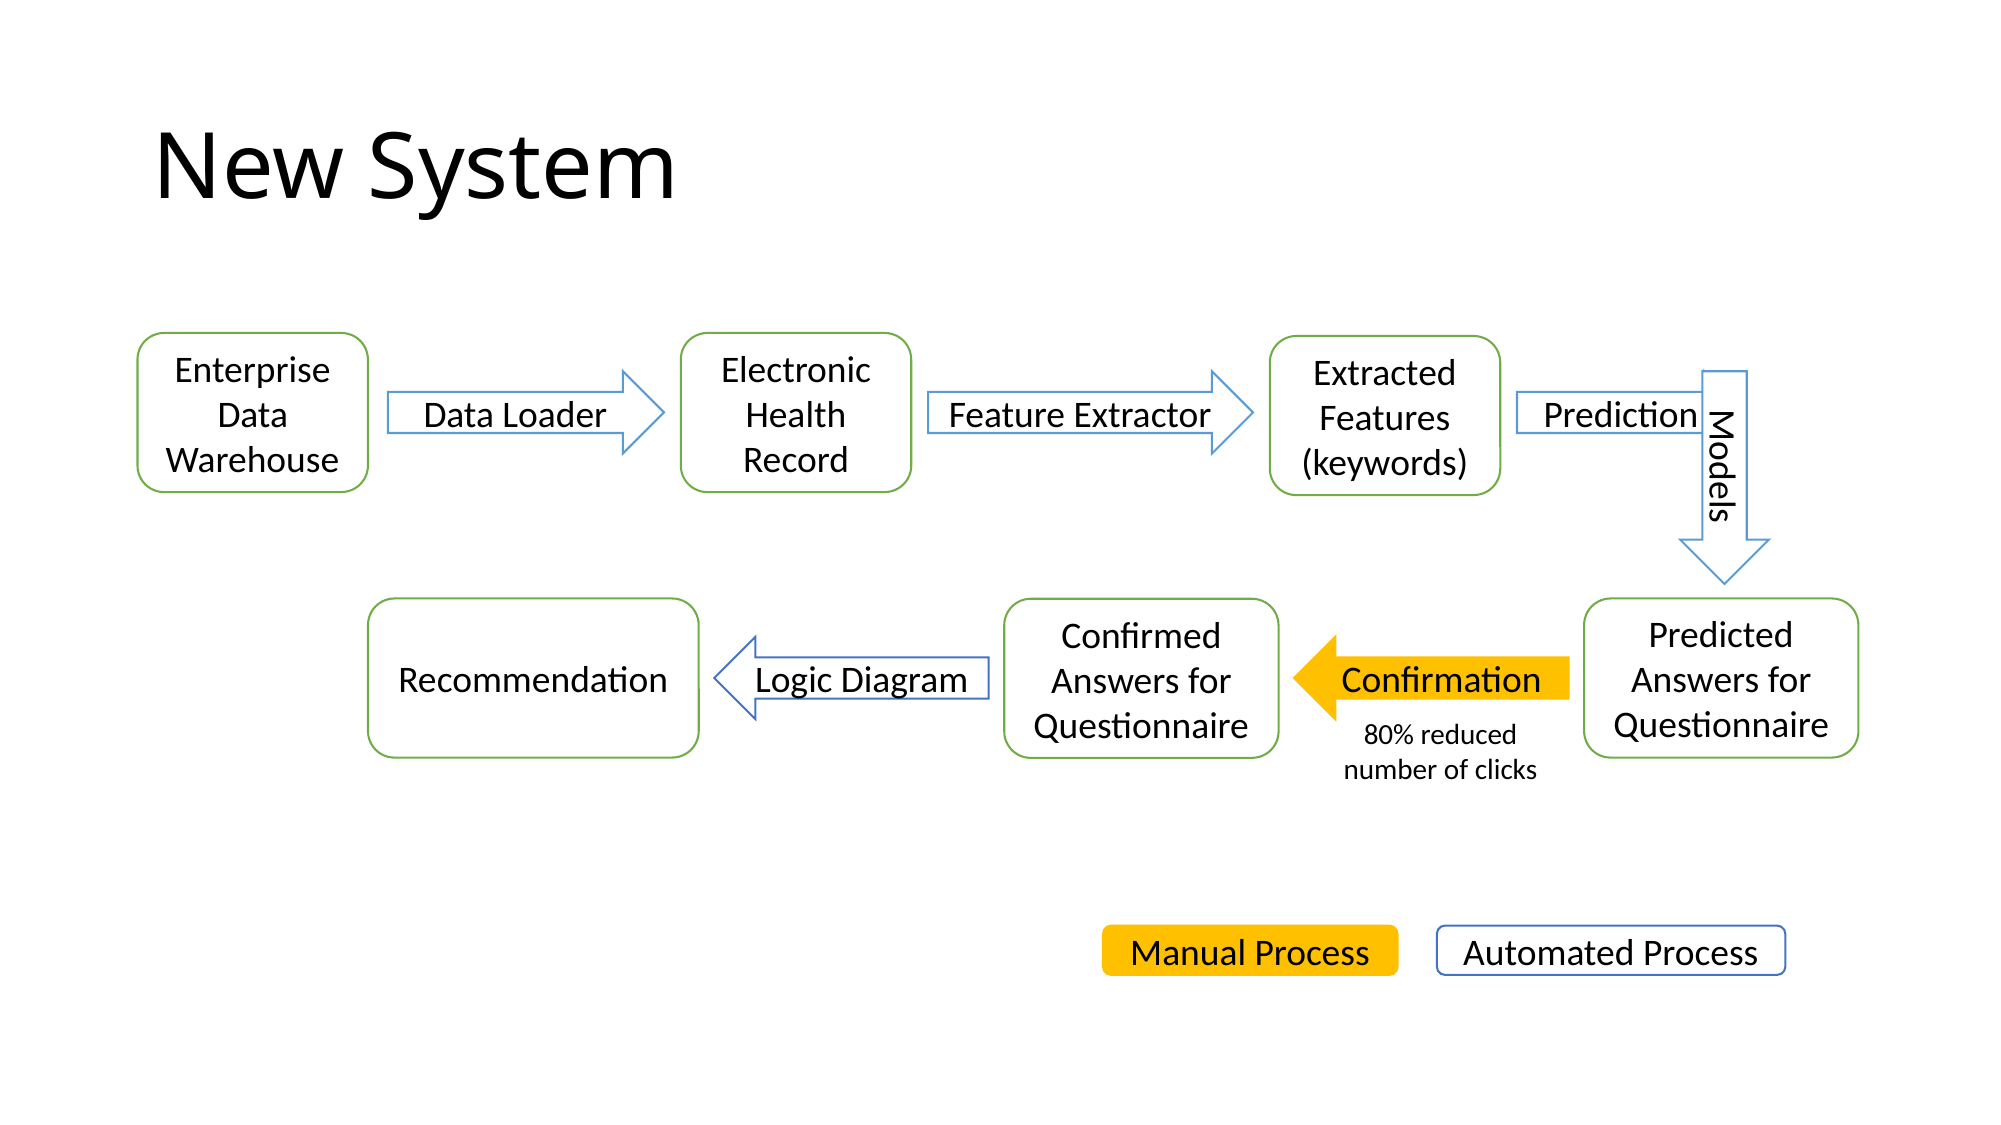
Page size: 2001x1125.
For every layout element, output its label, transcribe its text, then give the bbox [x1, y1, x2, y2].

text_box Prediction [1515, 390, 1701, 435]
text_box Manual Process [1101, 924, 1399, 976]
text_box Automated Process [1435, 924, 1787, 976]
text_box Confirmation [1292, 634, 1570, 707]
text_box Electronic Health Record [679, 331, 913, 494]
text_box 80% reduced number of clicks [1312, 707, 1569, 793]
text_box Data Loader [386, 368, 666, 457]
text_box Feature Extractor [927, 368, 1255, 457]
text_box Enterprise Data Warehouse [136, 331, 370, 494]
text_box Extracted Features (keywords) [1268, 334, 1502, 497]
text_box Models [1677, 370, 1772, 586]
title New System [137, 59, 1863, 278]
text_box Predicted Answers for Questionnaire [1583, 597, 1860, 759]
text_box Confirmed Answers for Questionnaire [1003, 597, 1280, 759]
text_box Logic Diagram [712, 634, 990, 722]
text_box Recommendation [366, 597, 700, 759]
